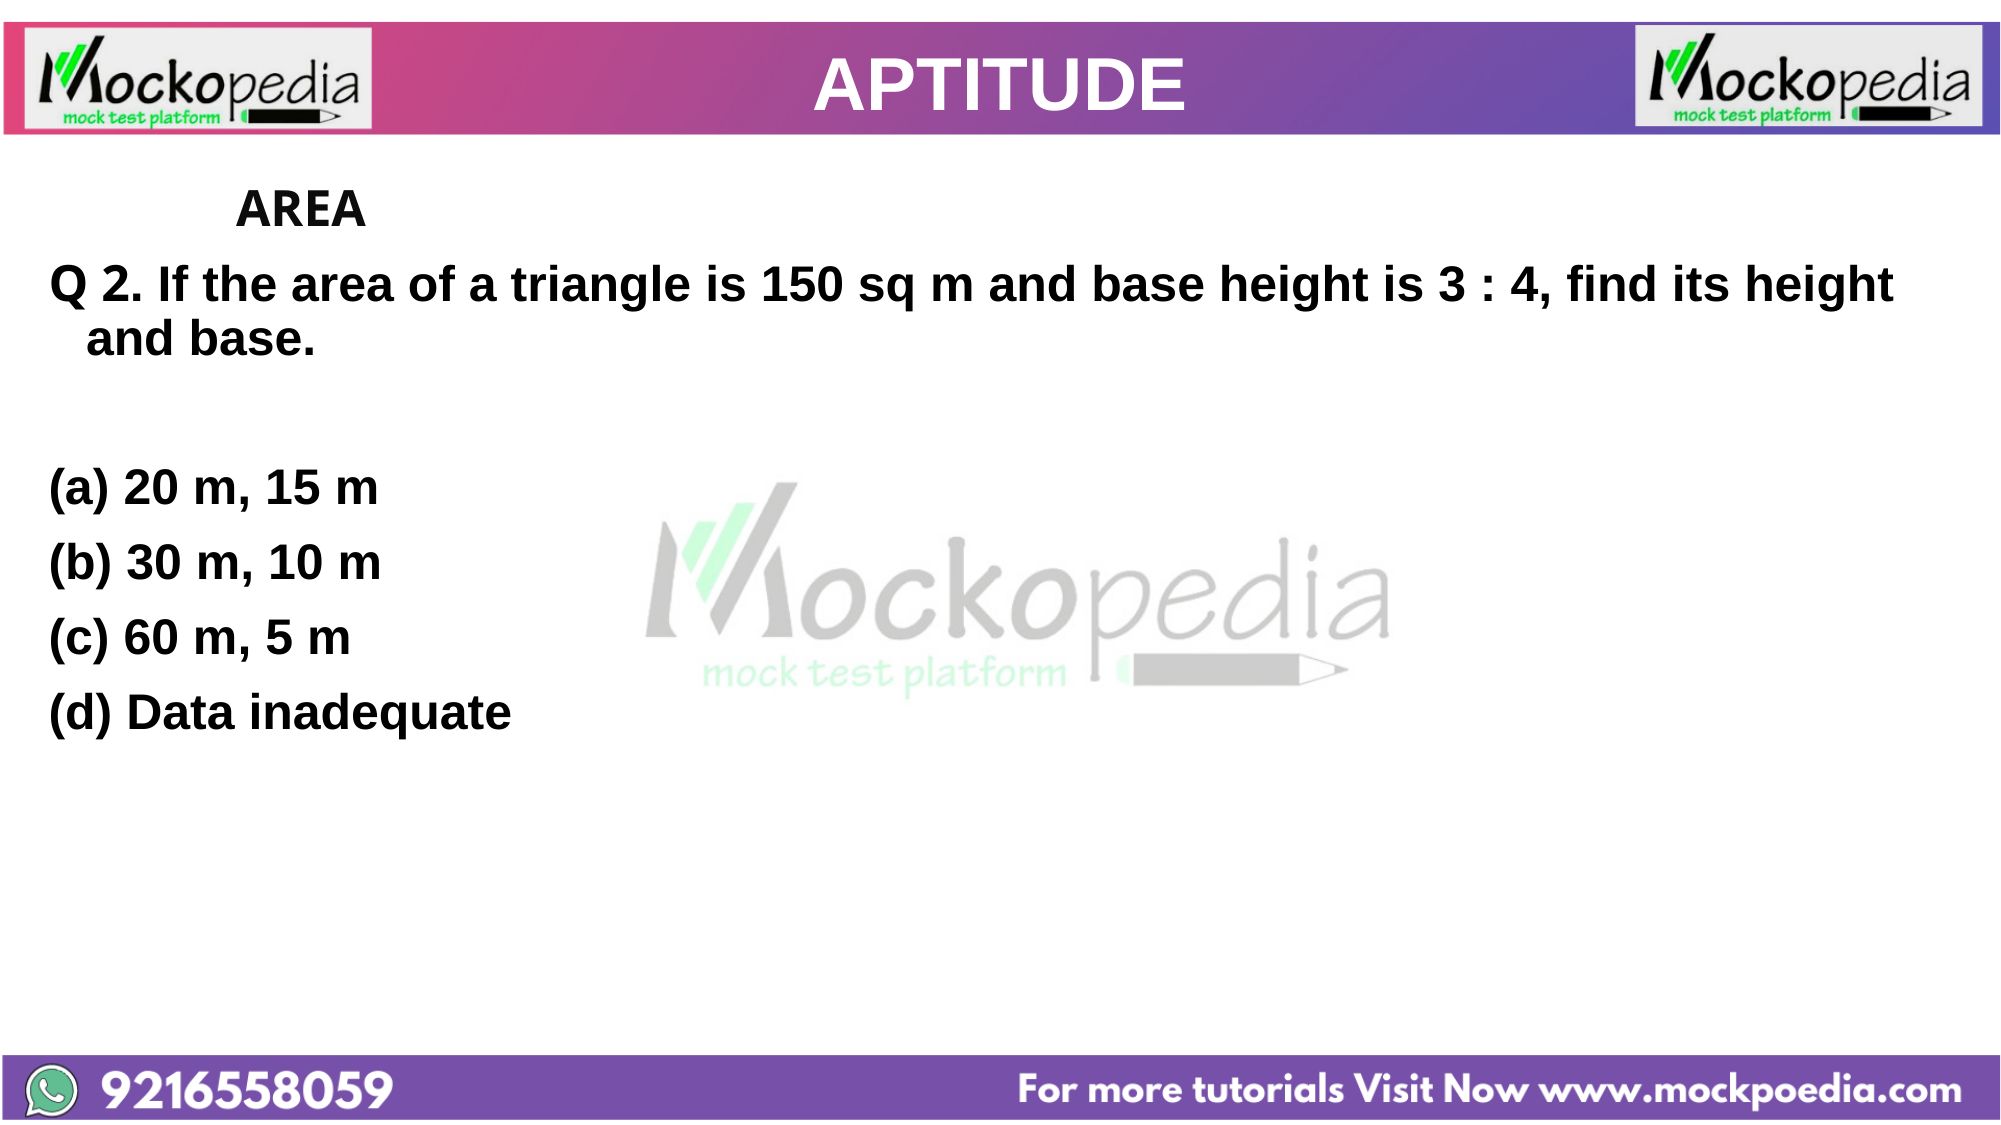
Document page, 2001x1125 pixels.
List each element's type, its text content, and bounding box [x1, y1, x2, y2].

title APTITUDE [41, 31, 1959, 142]
list AREA Q 2. If the area of a triangle is 150 sq m and base height is 3 : 4, find its height and base. 20 m, 15 m (b) 30 m, 10 m (c) 60 m, 5 m (d) Data inadequate [33, 175, 1959, 1053]
picture [0, 0, 2001, 1125]
